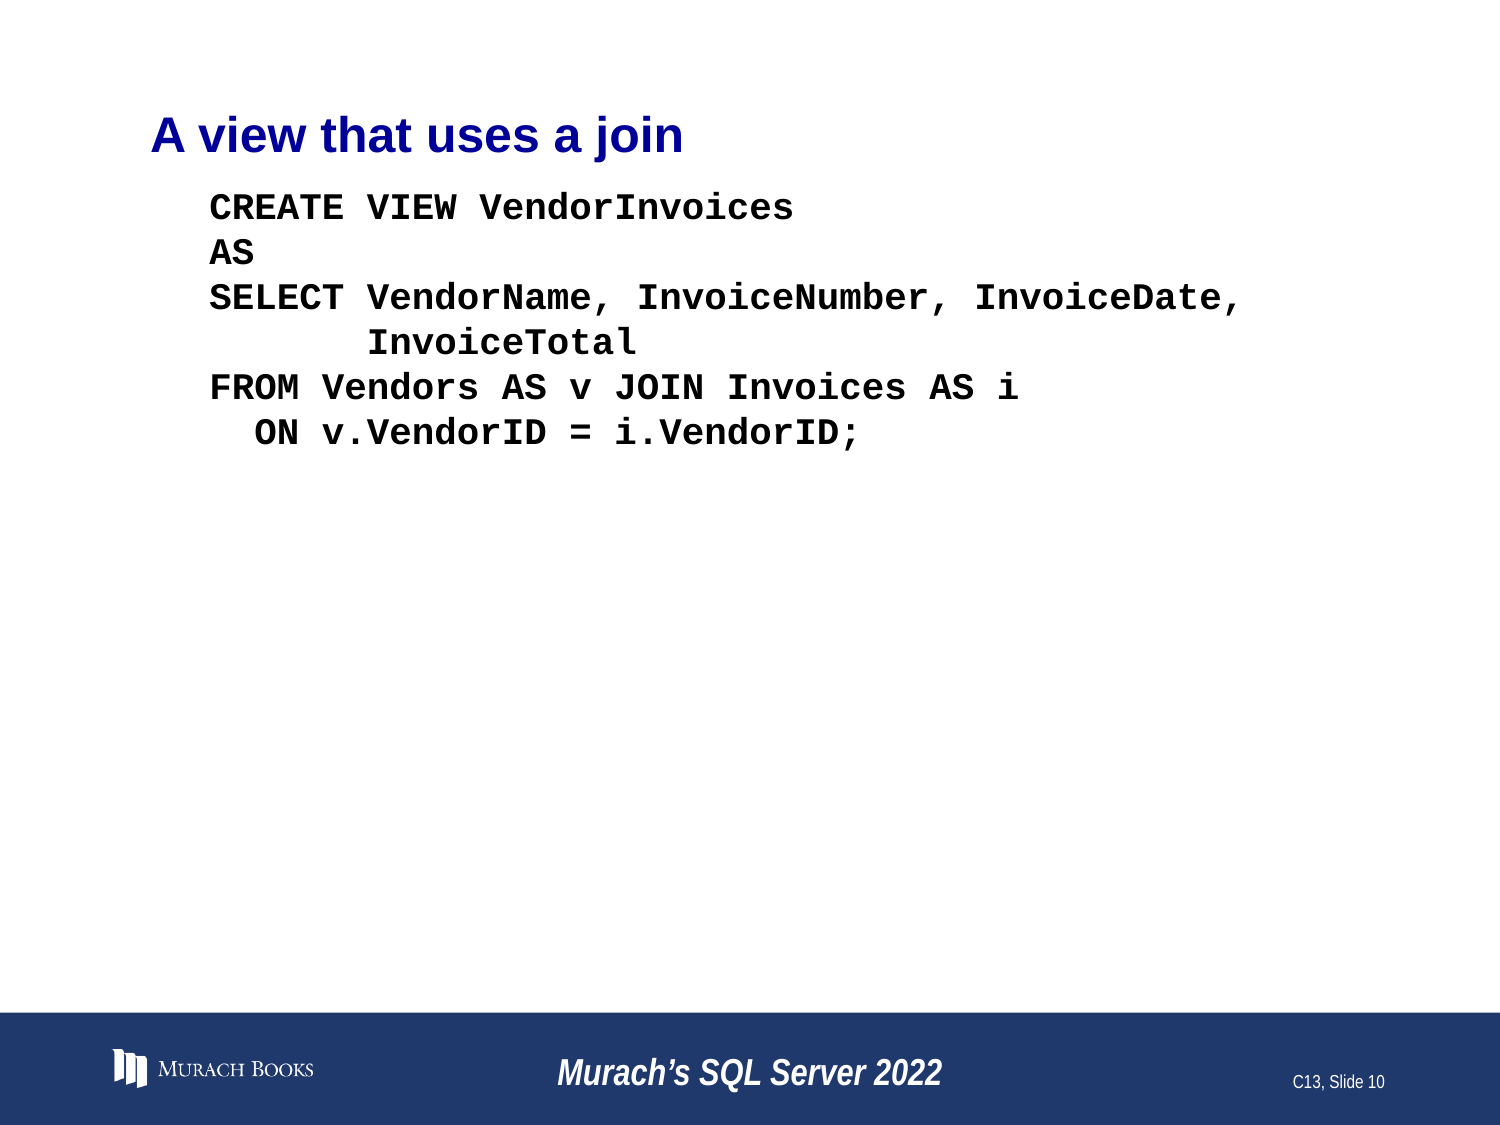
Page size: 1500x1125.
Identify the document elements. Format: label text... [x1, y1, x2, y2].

title A view that uses a join [150, 102, 1350, 164]
slide_number C13, Slide 10 [1087, 1025, 1400, 1100]
footer [12, 1025, 450, 1100]
list CREATE VIEW VendorInvoices AS SELECT VendorName, InvoiceNumber, InvoiceDate, InvoiceTotal FROM Vendors AS v JOIN Invoices AS i ON v.VendorID = i.VendorID; [137, 174, 1350, 975]
slide_number Murach’s SQL Server 2022 [450, 1025, 1050, 1100]
